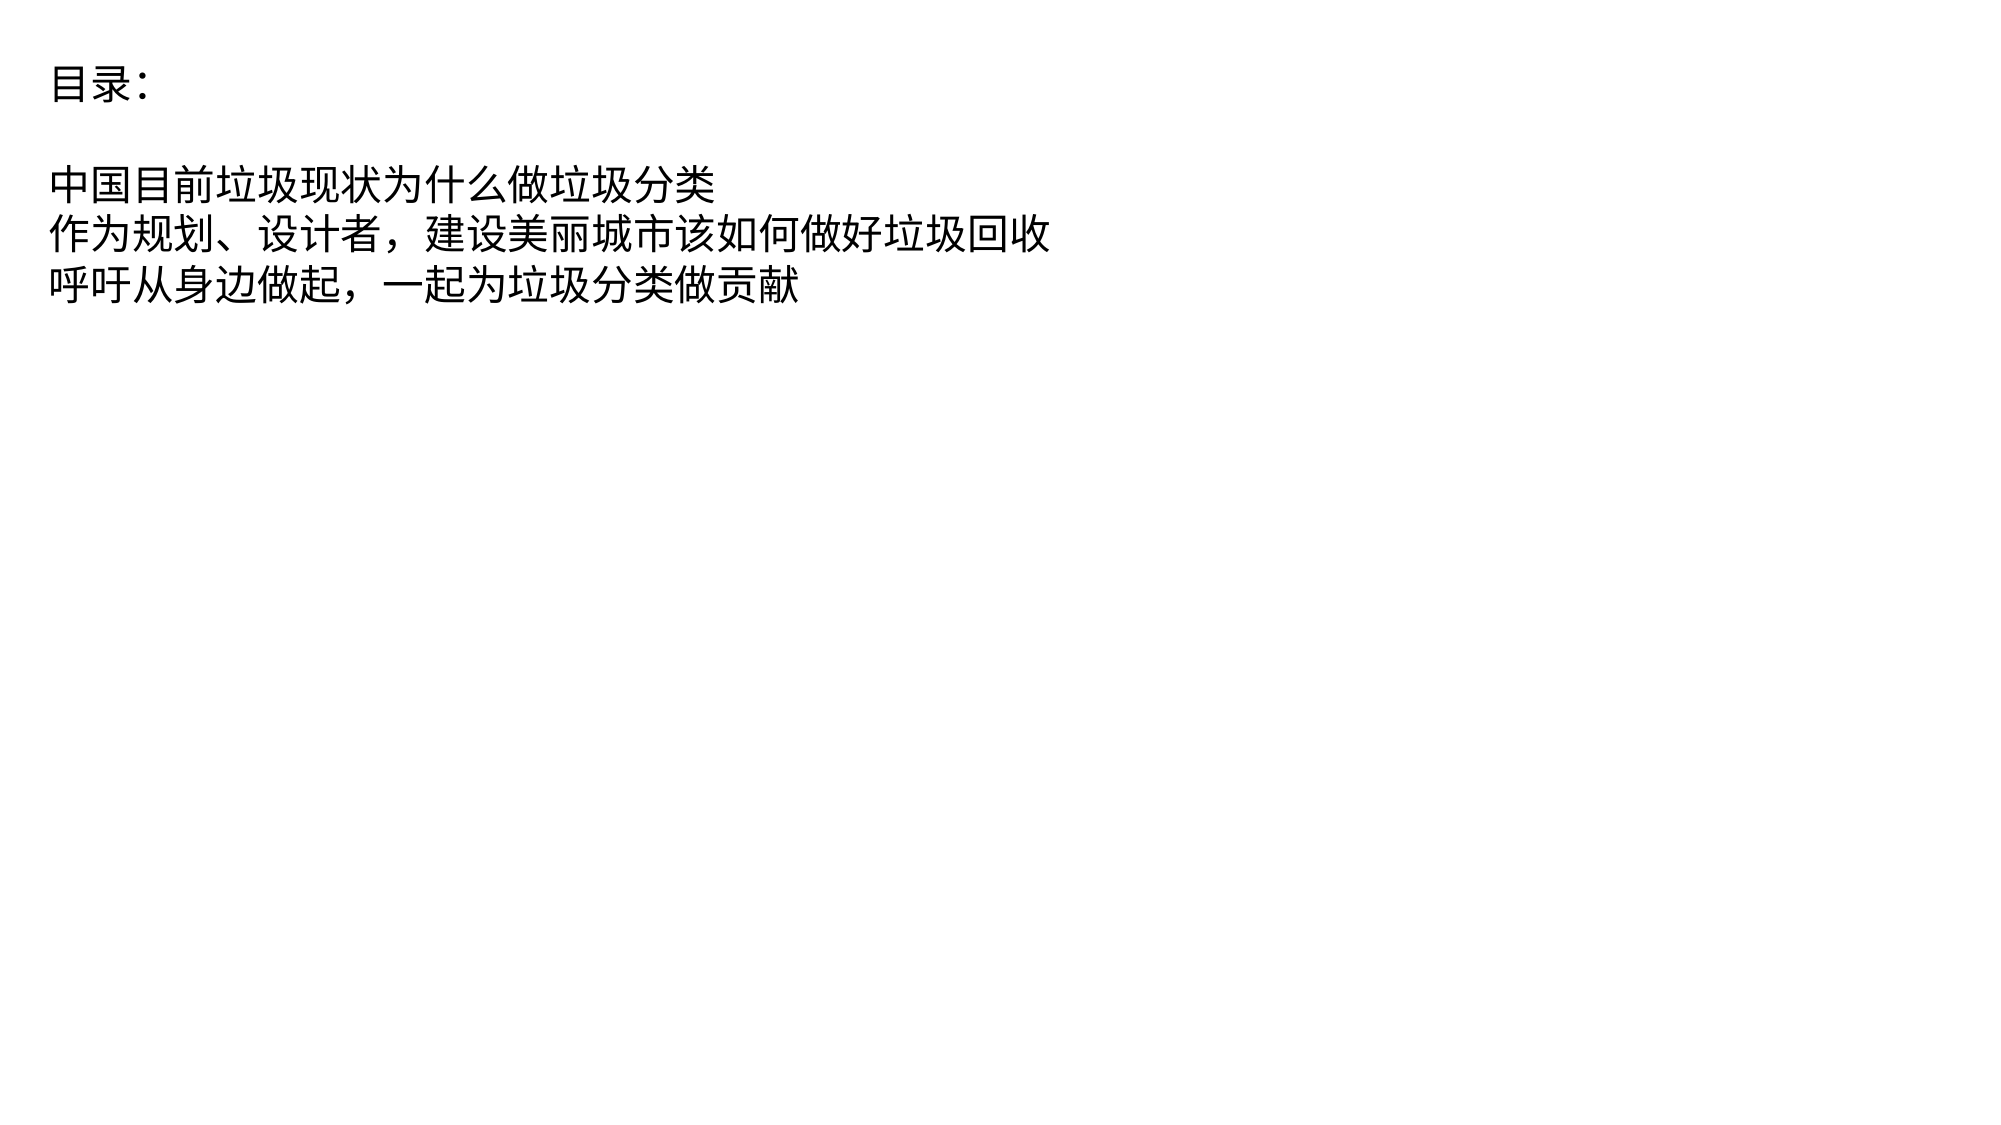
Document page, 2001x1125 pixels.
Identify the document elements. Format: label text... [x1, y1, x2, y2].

text_box 目录： 中国目前垃圾现状为什么做垃圾分类 作为规划、设计者，建设美丽城市该如何做好垃圾回收 呼吁从身边做起，一起为垃圾分类做贡献 [33, 50, 1108, 366]
